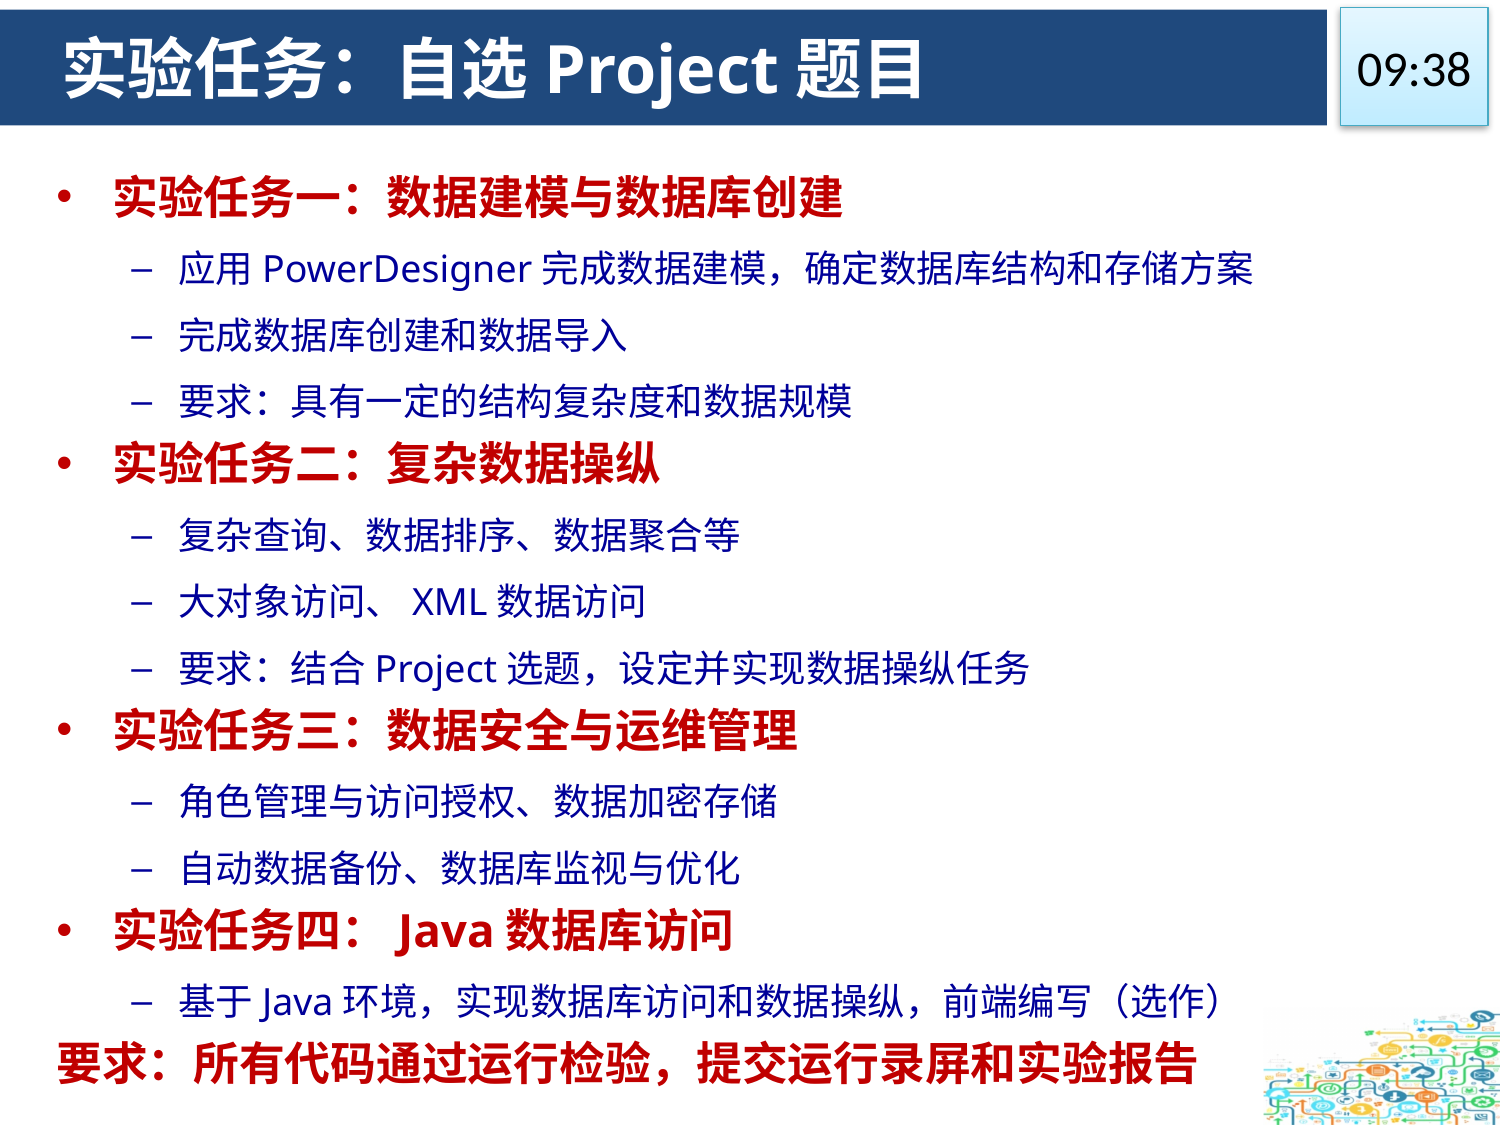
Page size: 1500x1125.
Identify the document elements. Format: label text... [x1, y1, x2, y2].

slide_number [1340, 7, 1489, 126]
text_box 实验任务：自选Project题目 [0, 19, 1317, 194]
picture [1264, 1008, 1500, 1125]
list 实验任务一：数据建模与数据库创建 应用PowerDesigner完成数据建模，确定数据库结构和存储方案 完成数据库创建和数据导入 要求：具有一定的结构复杂度和数据规模 实验任务二：复杂数据操纵 复杂查询、数据排序、数据聚合等 大对象访问、XML数据访问 要求：结合Project选题，设定并实现数据操纵任务 实验任务三：数据安全与运维管理 角色管理与访问授权、数据加密存储 自动数据备份、数据库监视与优化 实验任务四：Java数据库访问 基于Java环境，实现数据库访问和数据操纵，前端编写（选作） 要求：所有代码通过运行检验，提交运行录屏和实验报告 [41, 149, 1459, 1106]
